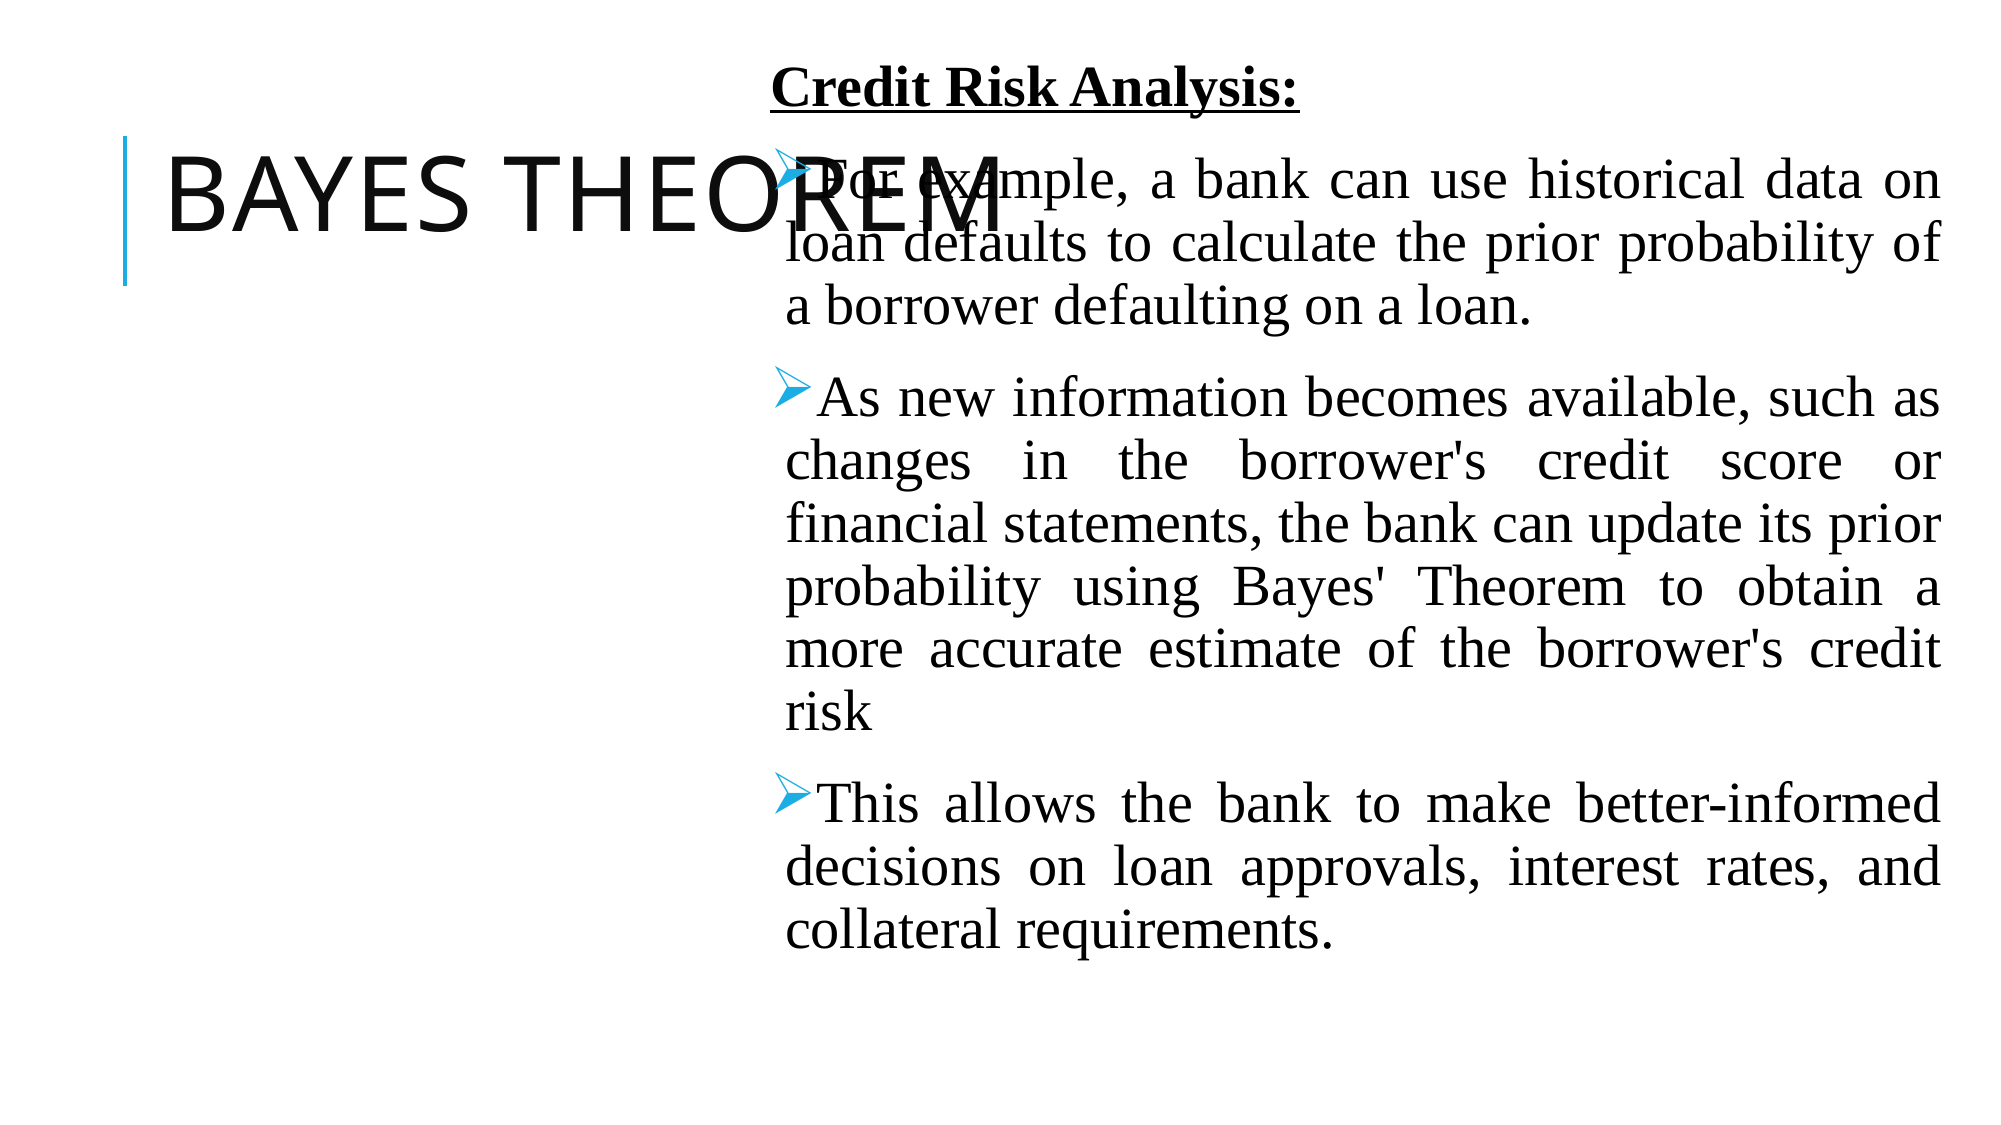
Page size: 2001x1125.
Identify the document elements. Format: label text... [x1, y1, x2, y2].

list Credit Risk Analysis: For example, a bank can use historical data on loan defaults to calculate the prior probability of a borrower defaulting on a loan. As new information becomes available, such as changes in the borrower's credit score or financial statements, the bank can update its prior probability using Bayes' Theorem to obtain a more accurate estimate of the borrower's credit risk This allows the bank to make better-informed decisions on loan approvals, interest rates, and collateral requirements. [762, 49, 1950, 1035]
title Bayes THEOREM [147, 78, 762, 325]
